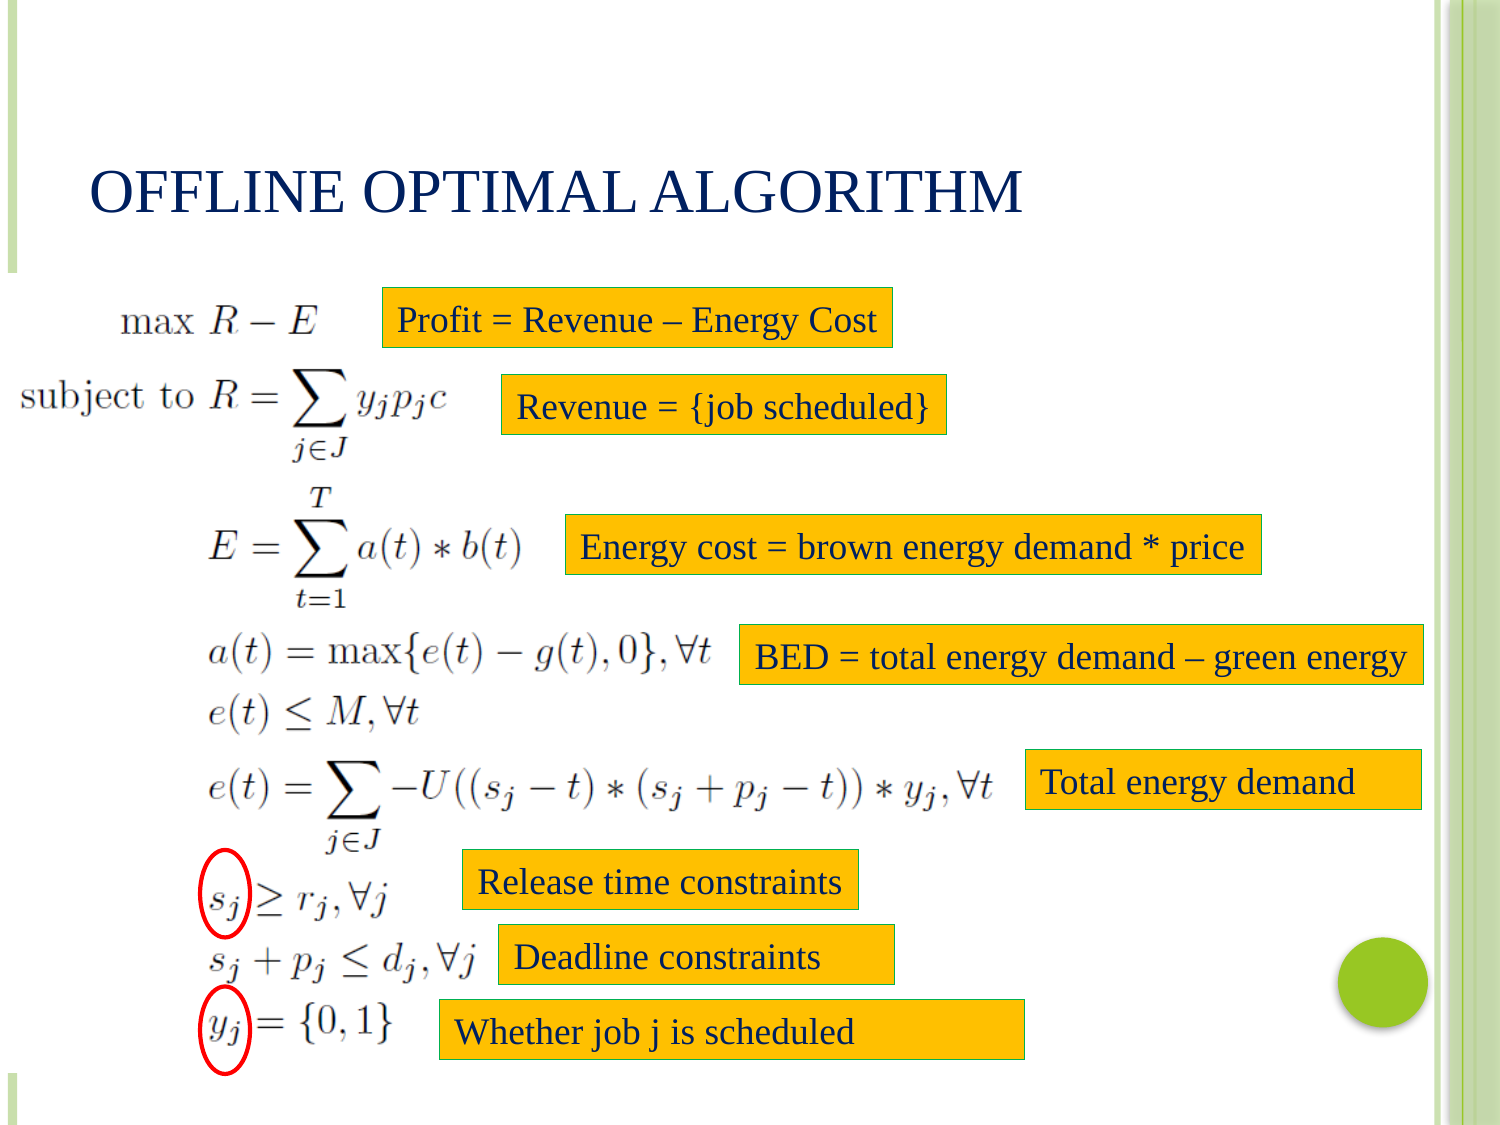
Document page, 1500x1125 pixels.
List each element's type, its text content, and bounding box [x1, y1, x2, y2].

text_box Total energy demand [1032, 749, 1422, 810]
text_box BED = total energy demand – green energy [1032, 624, 1424, 685]
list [0, 272, 1026, 1074]
title Offline Optimal Algorithm [75, 45, 1300, 233]
text_box Energy cost = brown energy demand * price [1032, 514, 1262, 575]
